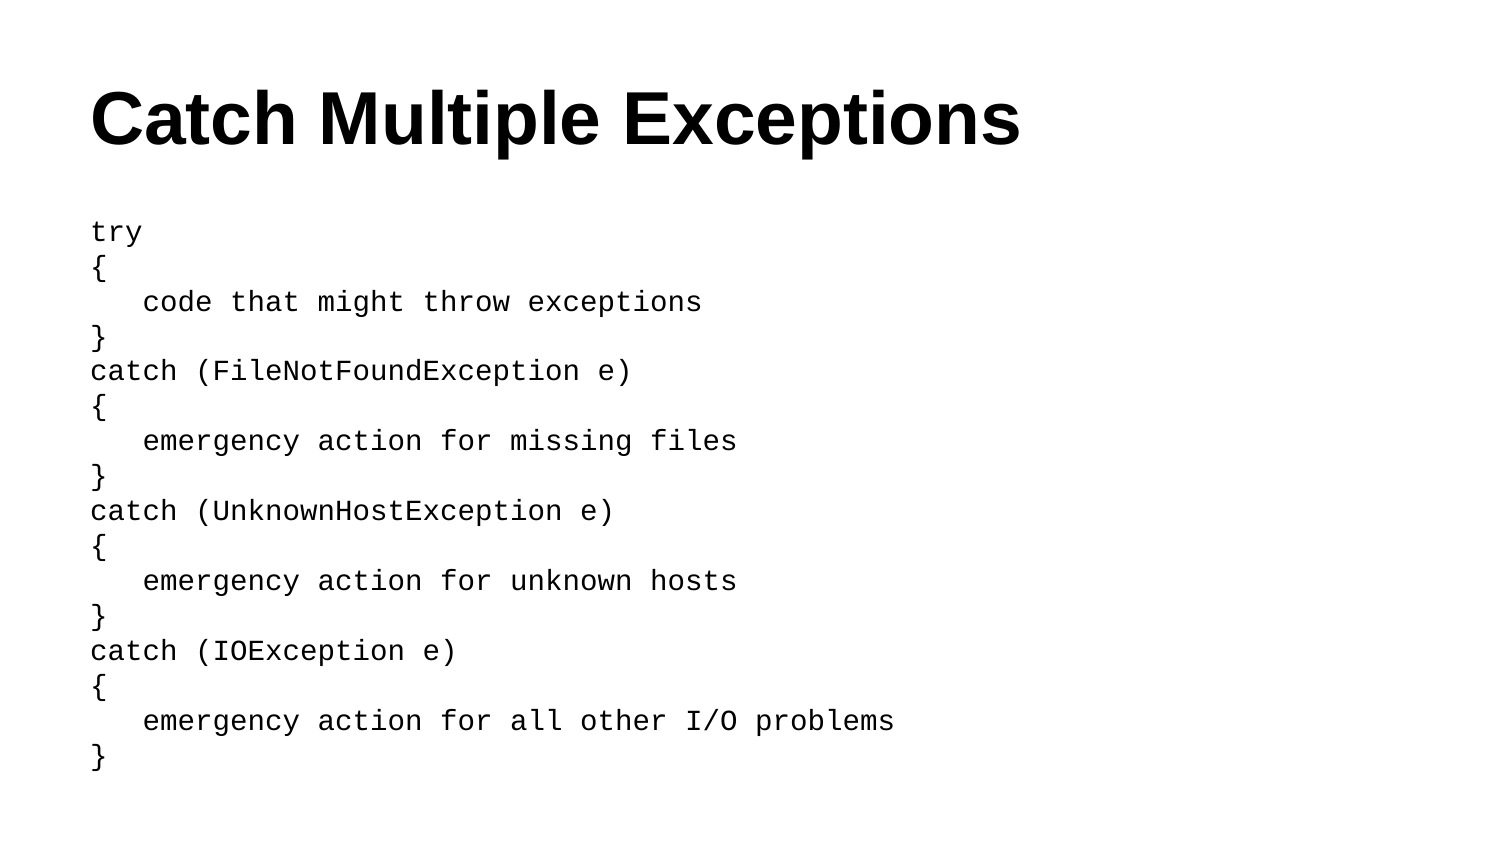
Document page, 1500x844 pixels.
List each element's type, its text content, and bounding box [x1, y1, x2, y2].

list try { code that might throw exceptions } catch (FileNotFoundException e) { emergency action for missing files } catch (UnknownHostException e) { emergency action for unknown hosts } catch (IOException e) { emergency action for all other I/O problems } [75, 196, 1477, 808]
title Catch Multiple Exceptions [75, 33, 1425, 175]
